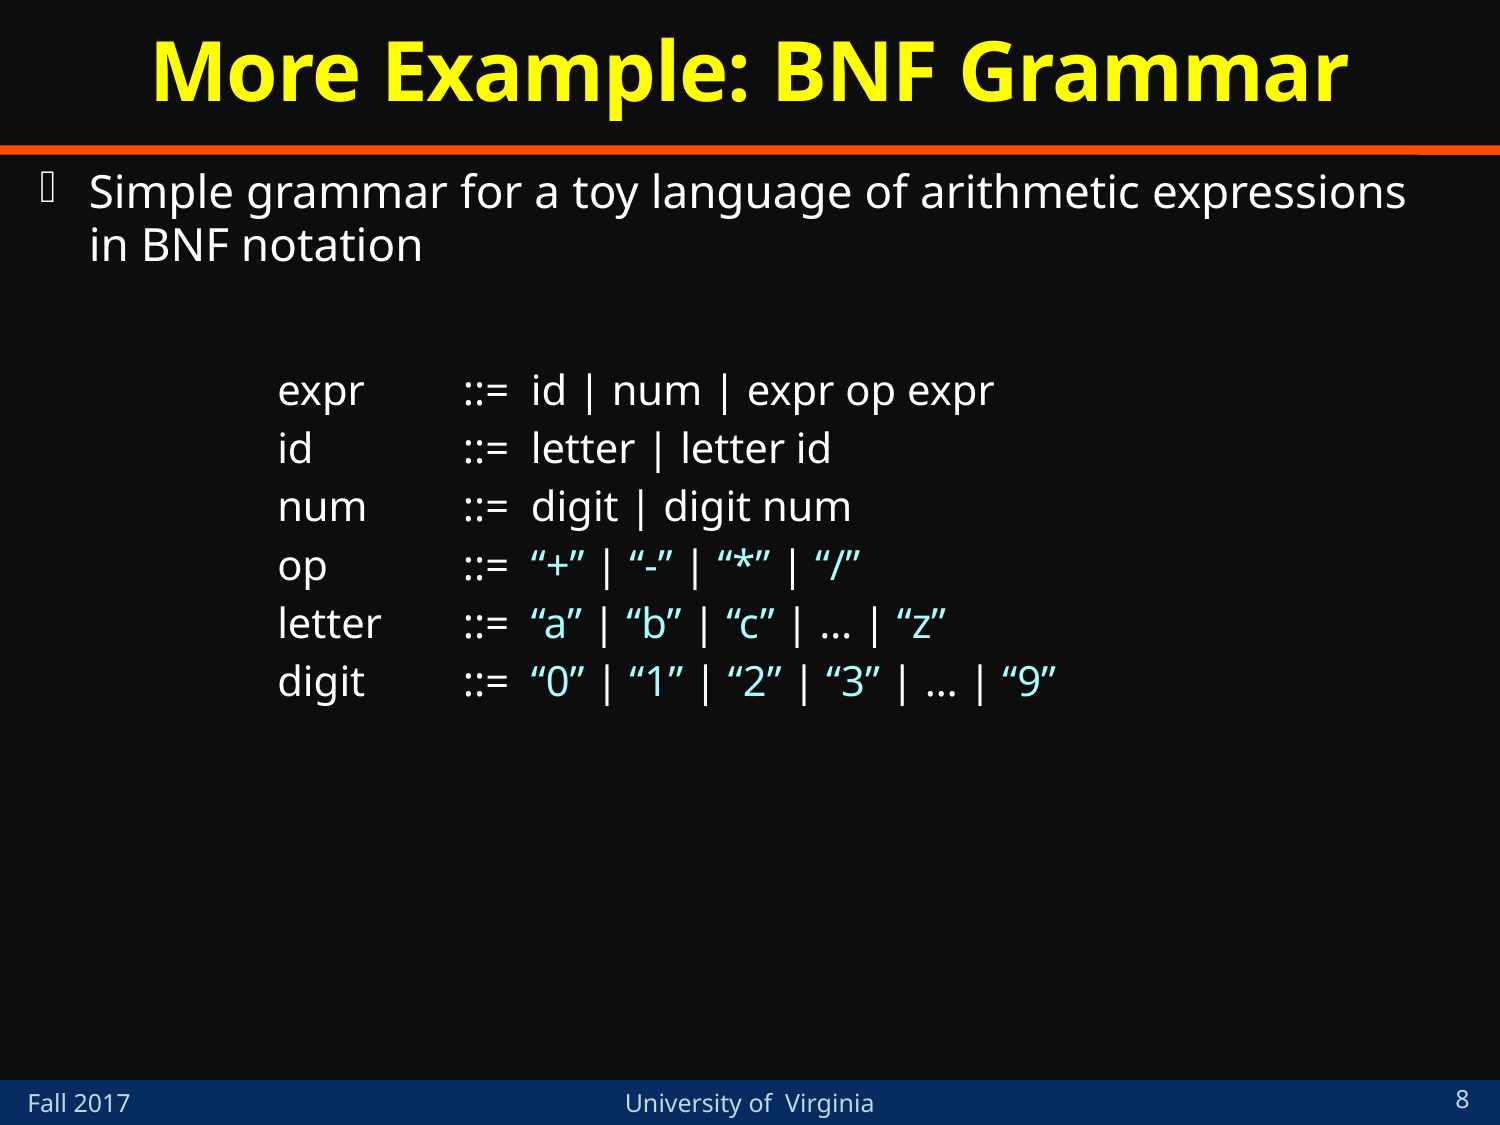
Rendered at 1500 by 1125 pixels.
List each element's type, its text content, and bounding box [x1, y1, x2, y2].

text_box expr ::= id | num | expr op expr id ::= letter | letter id num ::= digit | digit num op ::= “+” | “-” | “*” | “/” letter ::= “a” | “b” | “c” | … | “z” digit ::= “0” | “1” | “2” | “3” | … | “9” [262, 367, 1240, 737]
title More Example: BNF Grammar [0, 0, 1500, 150]
list Simple grammar for a toy language of arithmetic expressions in BNF notation [24, 159, 1463, 388]
